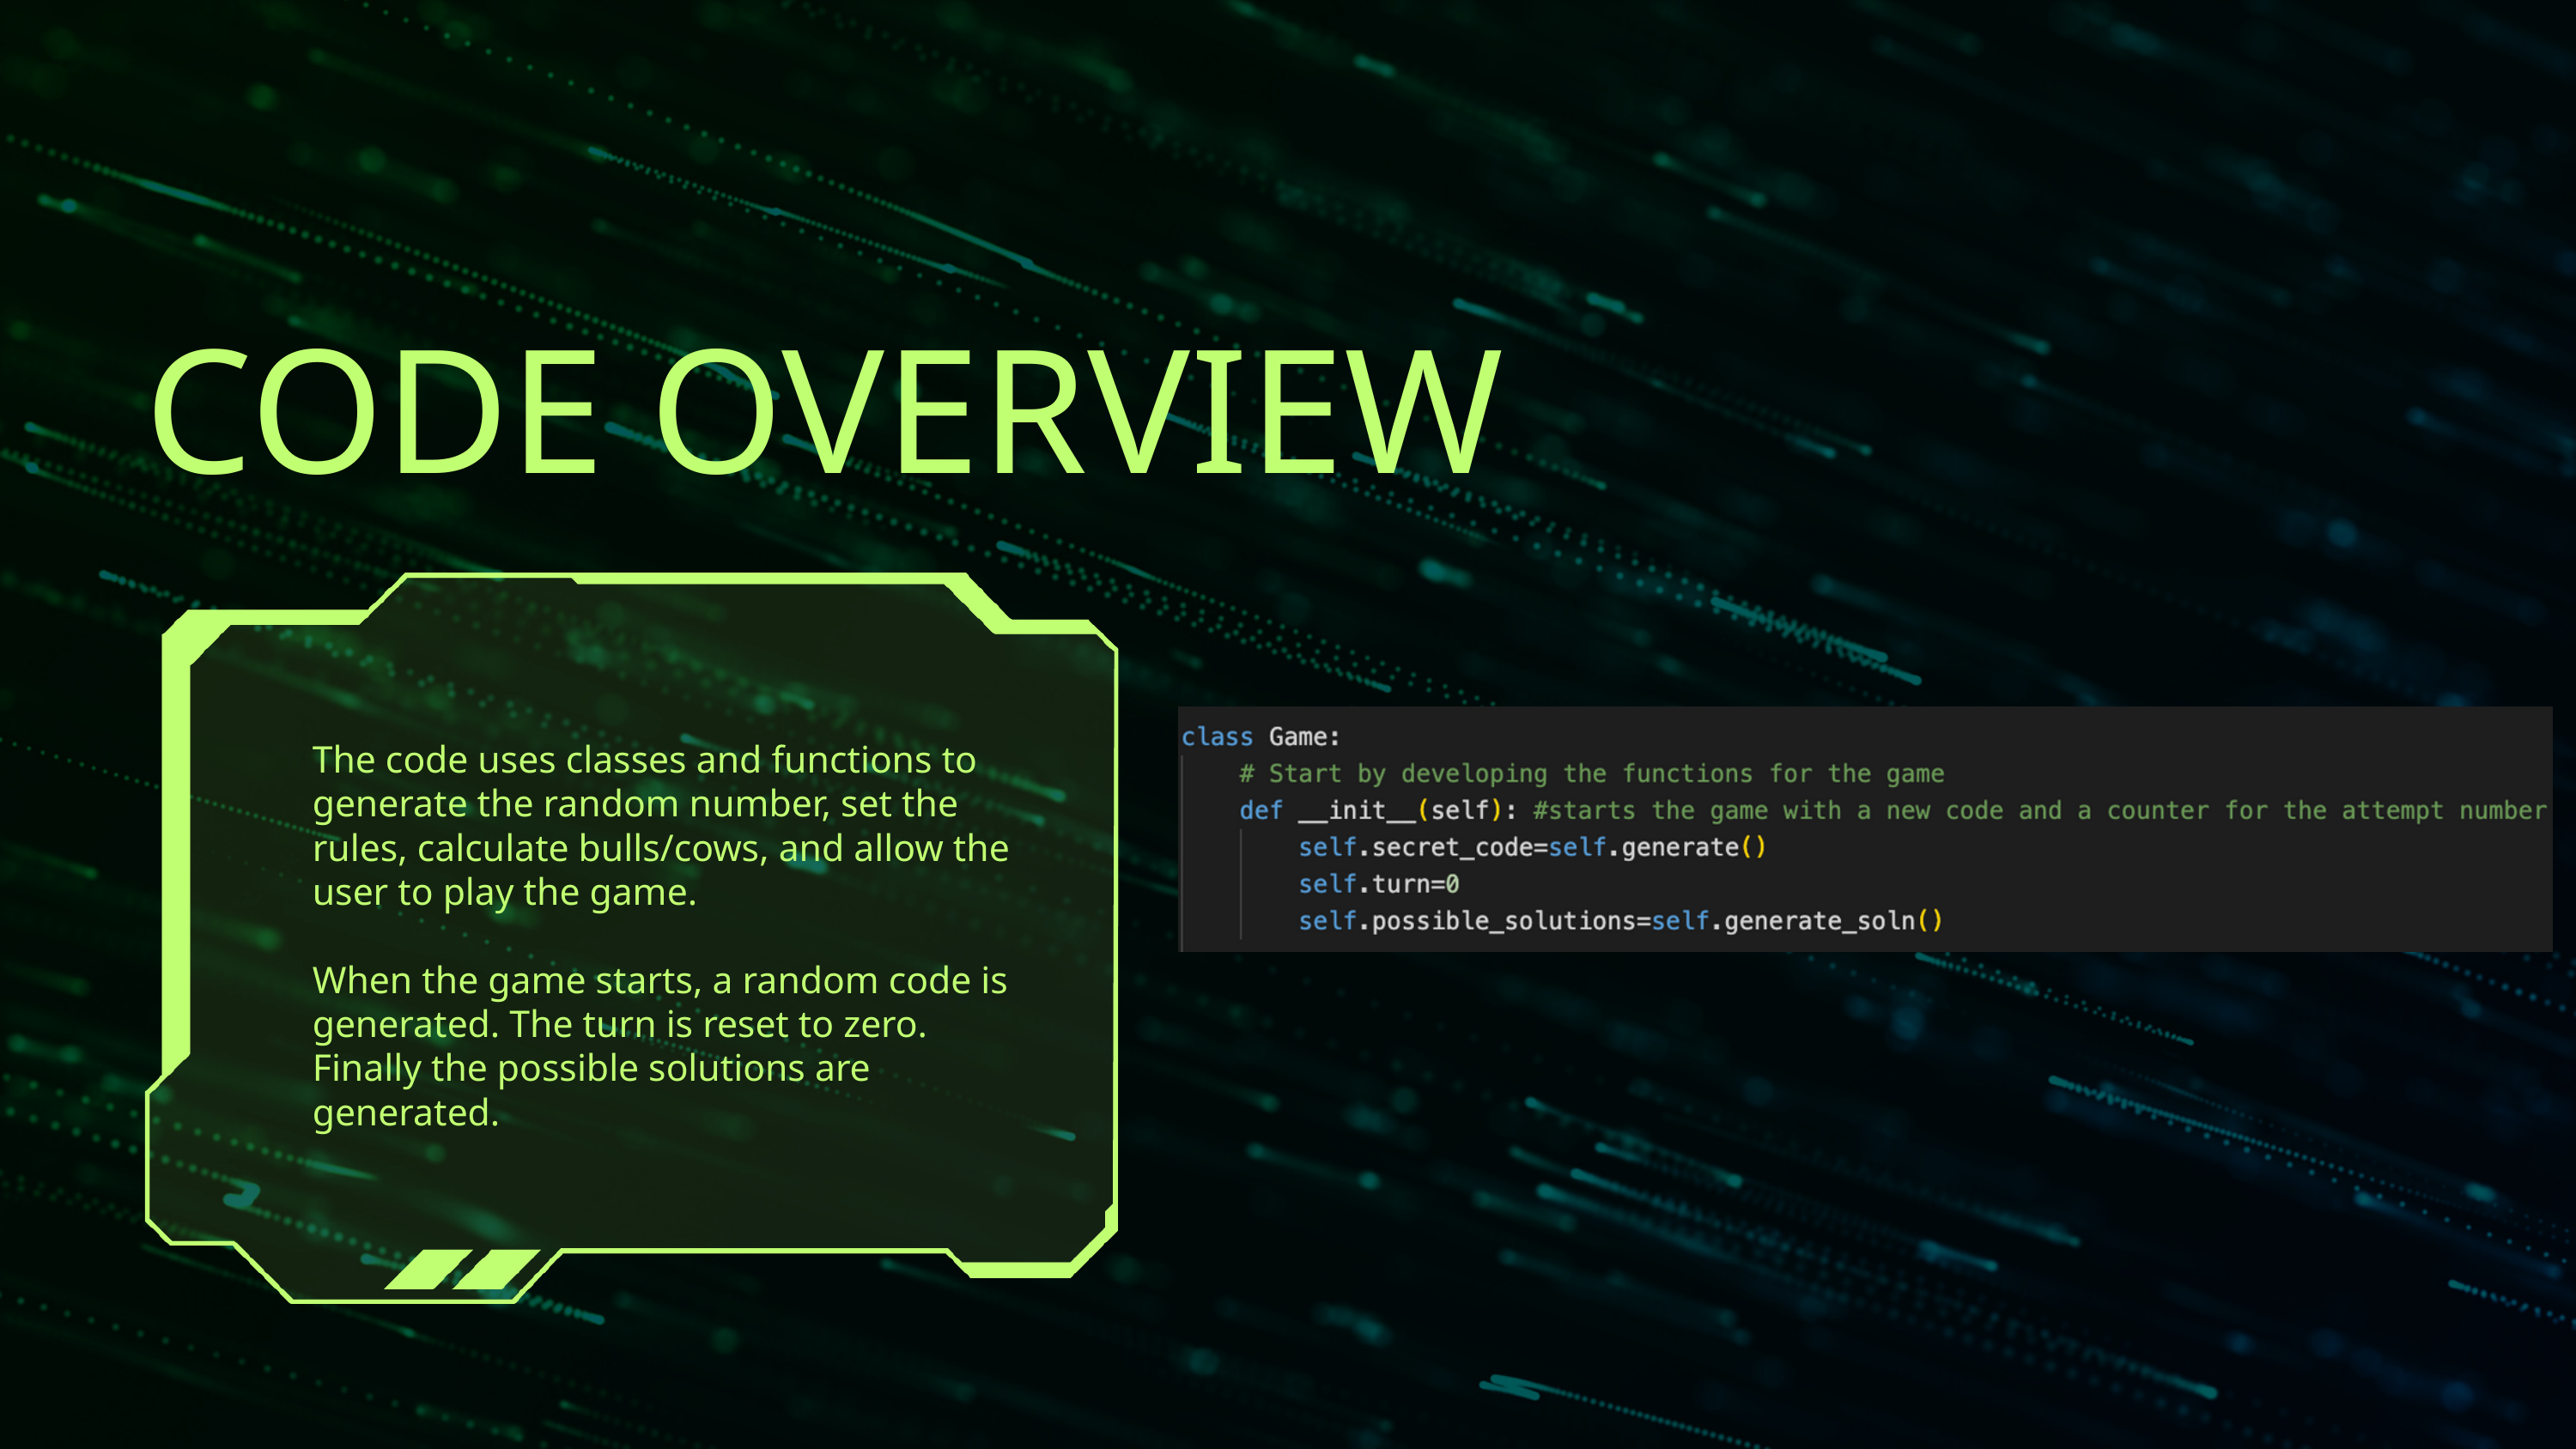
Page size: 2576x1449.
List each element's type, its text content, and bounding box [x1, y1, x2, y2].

text_box [0, 0, 2576, 1449]
text_box [144, 573, 1119, 1304]
text_box The code uses classes and functions to generate the random number, set the rules, calculate bulls/cows, and allow the user to play the game. When the game starts, a random code is generated. The turn is reset to zero. Finally the possible solutions are generated. [312, 736, 1025, 1133]
text_box [1178, 706, 2553, 952]
text_box CODE OVERVIEW [144, 356, 1578, 508]
